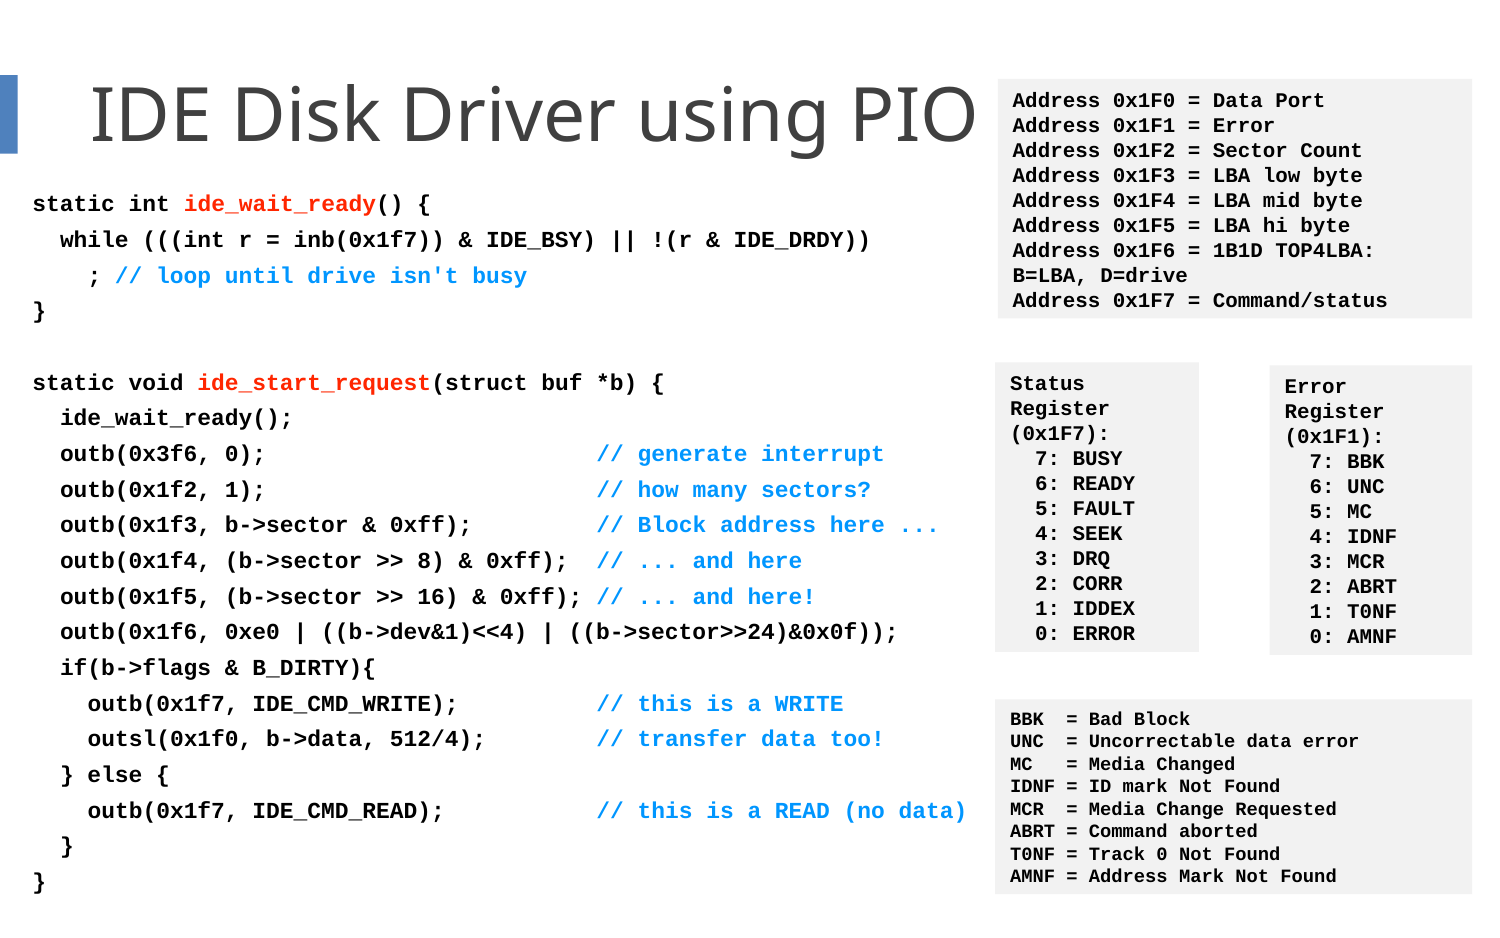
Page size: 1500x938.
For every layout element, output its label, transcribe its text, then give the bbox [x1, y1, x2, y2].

text_box static int ide_wait_ready() { while (((int r = inb(0x1f7)) & IDE_BSY) || !(r & IDE_DRDY)) ; // loop until drive isn't busy } static void ide_start_request(struct buf *b) { ide_wait_ready(); outb(0x3f6, 0); // generate interrupt outb(0x1f2, 1); // how many sectors? outb(0x1f3, b->sector & 0xff); // Block address here ... outb(0x1f4, (b->sector >> 8) & 0xff); // ... and here outb(0x1f5, (b->sector >> 16) & 0xff); // ... and here! outb(0x1f6, 0xe0 | ((b->dev&1)<<4) | ((b->sector>>24)&0x0f)); if(b->flags & B_DIRTY){ outb(0x1f7, IDE_CMD_WRITE); // this is a WRITE outsl(0x1f0, b->data, 512/4); // transfer data too! } else { outb(0x1f7, IDE_CMD_READ); // this is a READ (no data) } } [17, 173, 1425, 902]
text_box Status Register (0x1F7): 7: BUSY 6: READY 5: FAULT 4: SEEK 3: DRQ 2: CORR 1: IDDEX 0: ERROR [995, 362, 1199, 652]
title IDE Disk Driver using PIO [75, 37, 1425, 186]
text_box Error Register (0x1F1): 7: BBK 6: UNC 5: MC 4: IDNF 3: MCR 2: ABRT 1: T0NF 0: AMNF [1269, 365, 1473, 655]
text_box Address 0x1F0 = Data Port Address 0x1F1 = Error Address 0x1F2 = Sector Count Address 0x1F3 = LBA low byte Address 0x1F4 = LBA mid byte Address 0x1F5 = LBA hi byte Address 0x1F6 = 1B1D TOP4LBA: B=LBA, D=drive Address 0x1F7 = Command/status [997, 78, 1473, 319]
text_box BBK = Bad Block UNC = Uncorrectable data error MC = Media Changed IDNF = ID mark Not Found MCR = Media Change Requested ABRT = Command aborted T0NF = Track 0 Not Found AMNF = Address Mark Not Found [995, 699, 1473, 895]
